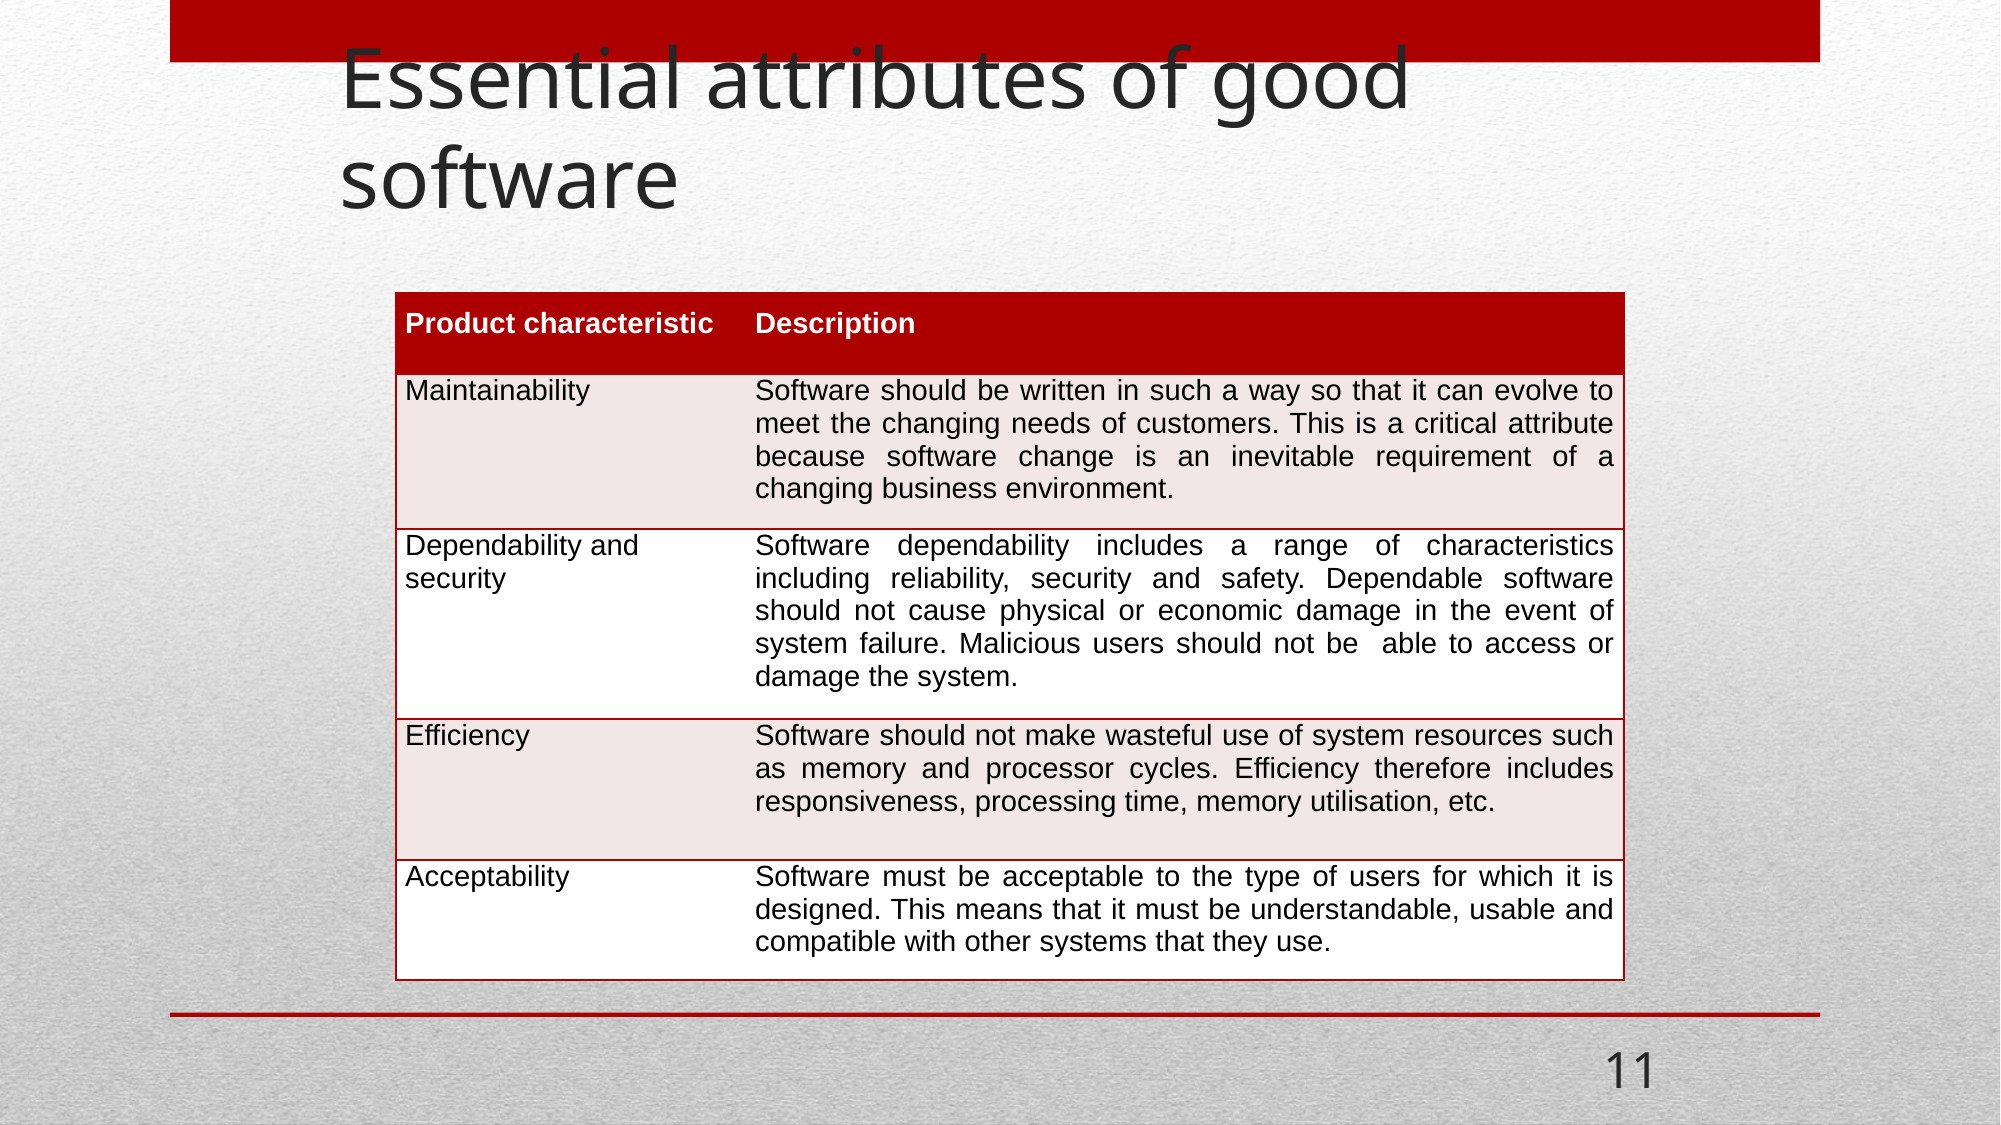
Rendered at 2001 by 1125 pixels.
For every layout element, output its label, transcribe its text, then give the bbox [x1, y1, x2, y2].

table_cell Software must be acceptable to the type of users for which it is designed. This means that it must be understandable, usable and compatible with other systems that they use. [746, 861, 1623, 979]
title Essential attributes of good software [324, 45, 1638, 233]
table_header Product characteristic [397, 293, 746, 373]
table_cell Dependability and security [397, 530, 746, 718]
slide_number 11 [1325, 1042, 1675, 1103]
table_cell Software should not make wasteful use of system resources such as memory and processor cycles. Efficiency therefore includes responsiveness, processing time, memory utilisation, etc. [746, 720, 1623, 859]
table_cell Software should be written in such a way so that it can evolve to meet the changing needs of customers. This is a critical attribute because software change is an inevitable requirement of a changing business environment. [746, 375, 1623, 528]
picture [0, 0, 2001, 1125]
table_cell Software dependability includes a range of characteristics including reliability, security and safety. Dependable software should not cause physical or economic damage in the event of system failure. Malicious users should not be able to access or damage the system. [746, 530, 1623, 718]
table_cell Acceptability [397, 861, 746, 979]
table_cell Efficiency [397, 720, 746, 859]
table_header Description [746, 293, 1623, 373]
table_cell Maintainability [397, 375, 746, 528]
